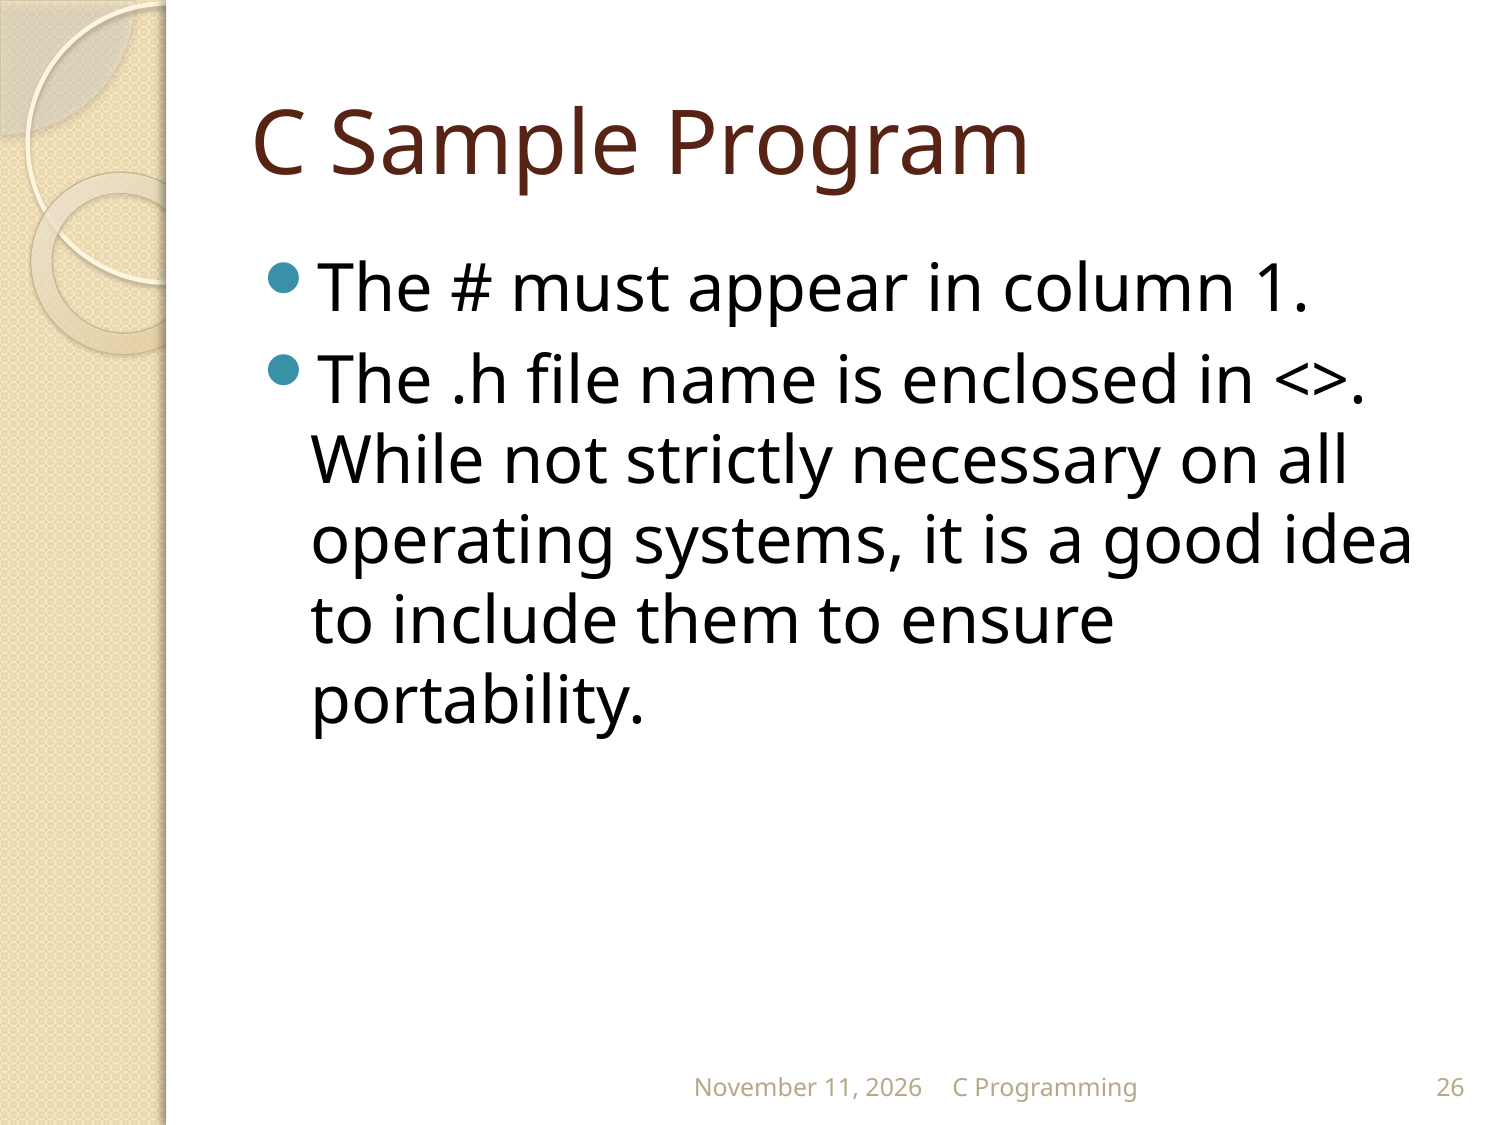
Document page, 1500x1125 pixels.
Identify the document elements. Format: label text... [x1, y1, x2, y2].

footer C Programming [937, 1034, 1413, 1113]
title C Sample Program [235, 45, 1466, 233]
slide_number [587, 1034, 937, 1113]
list The # must appear in column 1. The .h file name is enclosed in <>. While not strictly necessary on all operating systems, it is a good idea to include them to ensure portability. [235, 237, 1466, 1025]
slide_number 26 [1413, 1034, 1488, 1113]
